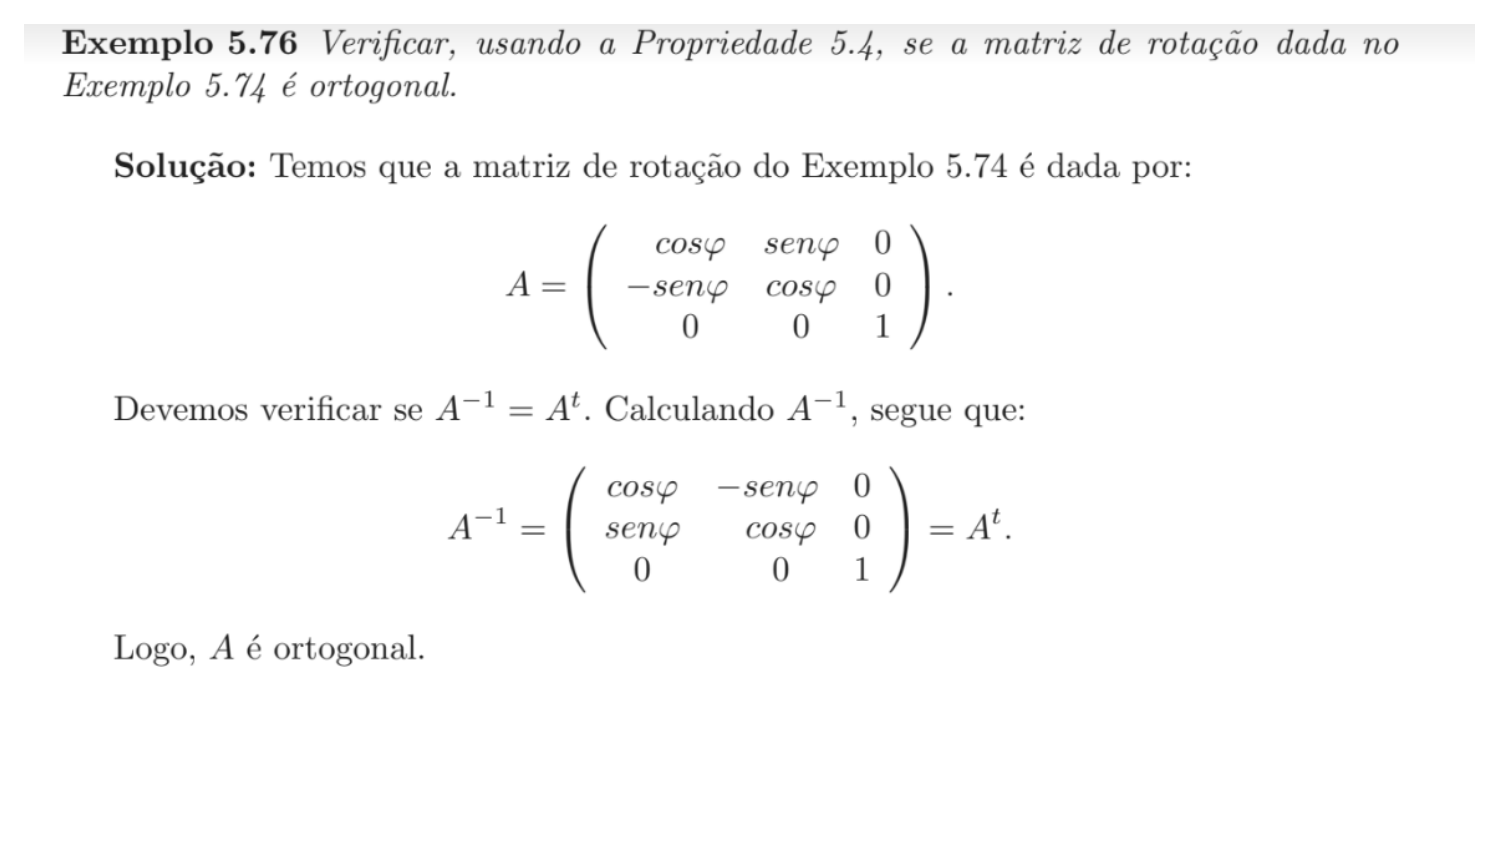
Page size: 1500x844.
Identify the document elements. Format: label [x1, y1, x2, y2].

picture [24, 24, 1476, 718]
